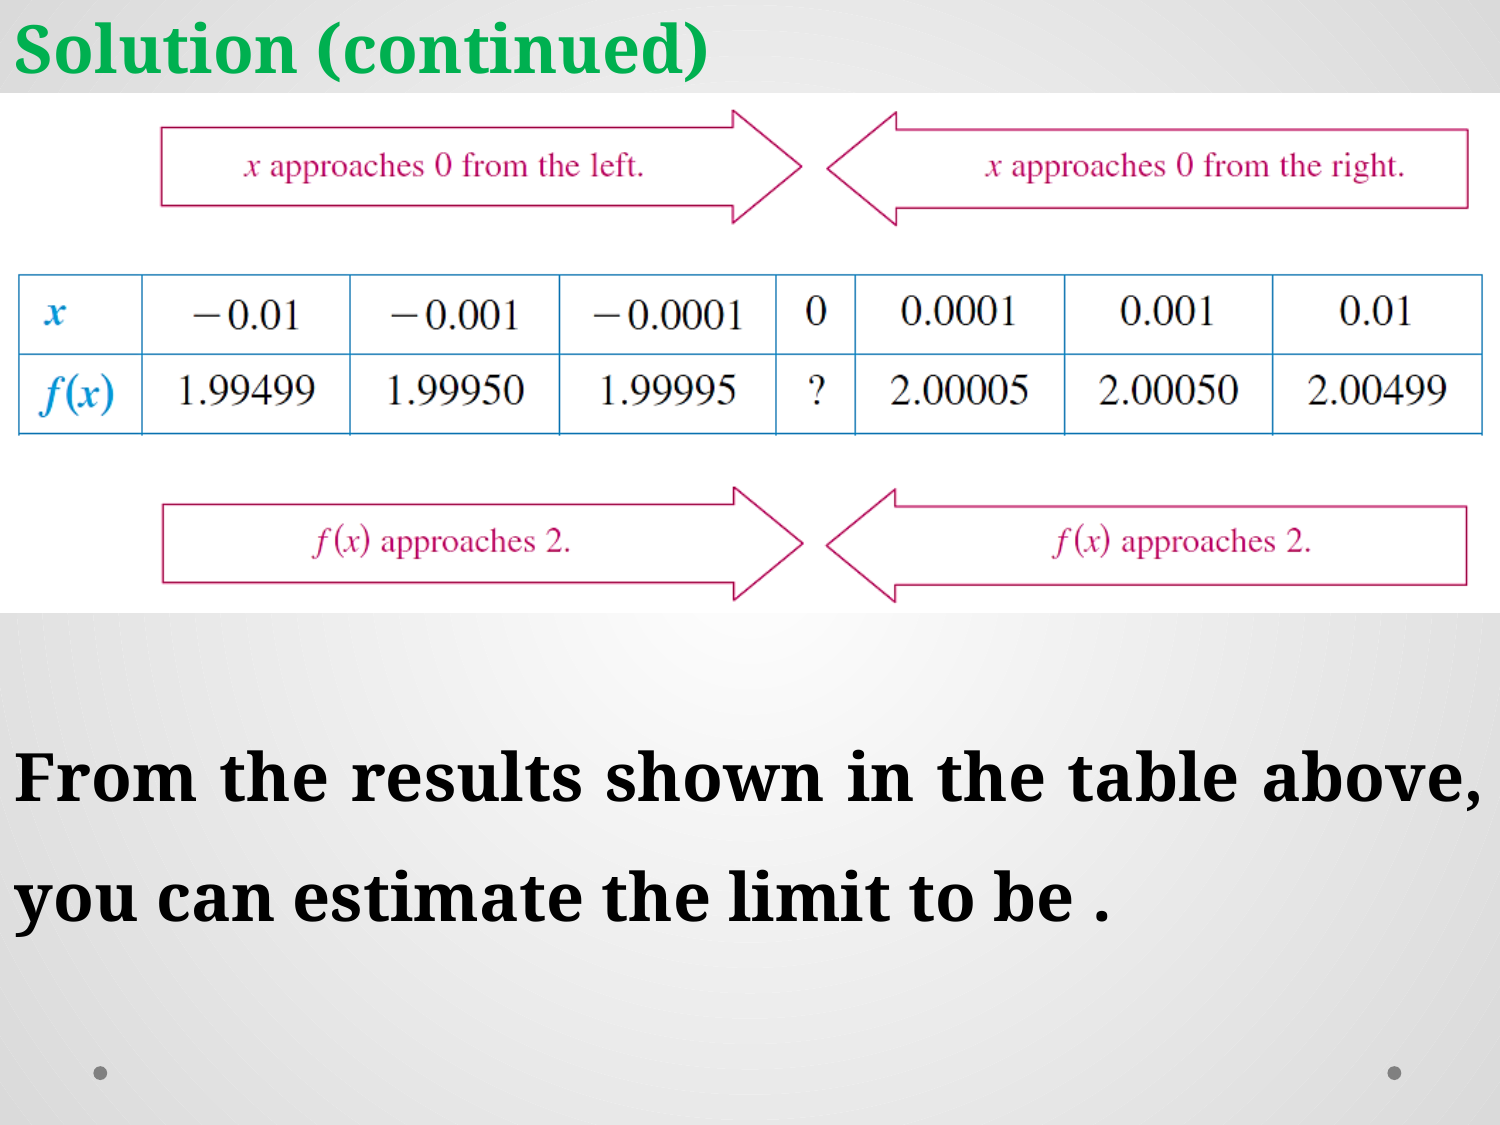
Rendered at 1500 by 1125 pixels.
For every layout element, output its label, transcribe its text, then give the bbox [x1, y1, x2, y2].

text_box Solution (continued) [0, 0, 1500, 92]
picture [0, 92, 1500, 613]
